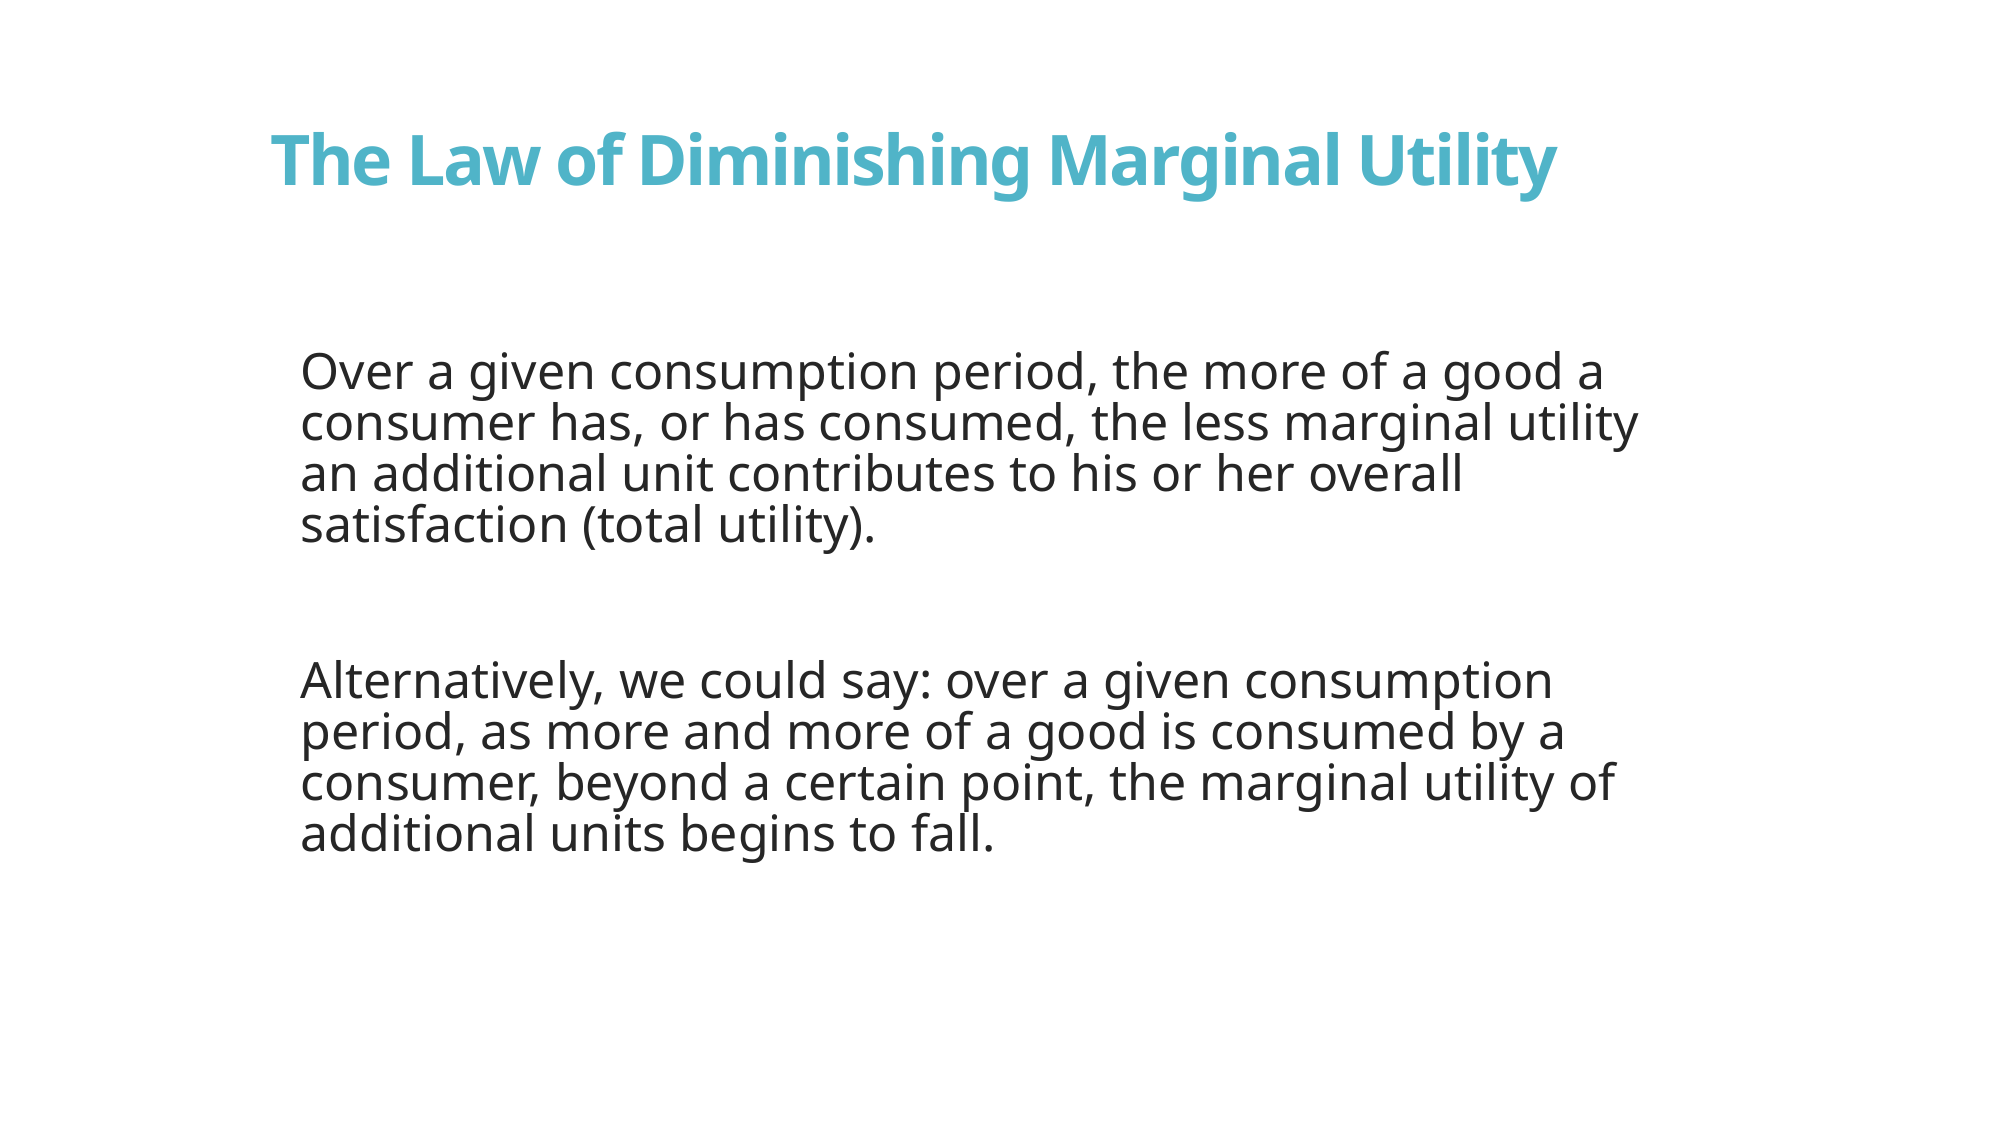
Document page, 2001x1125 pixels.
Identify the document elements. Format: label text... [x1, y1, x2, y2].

list Over a given consumption period, the more of a good a consumer has, or has consumed, the less marginal utility an additional unit contributes to his or her overall satisfaction (total utility). Alternatively, we could say: over a given consumption period, as more and more of a good is consumed by a consumer, beyond a certain point, the marginal utility of additional units begins to fall. [270, 340, 1671, 999]
title The Law of Diminishing Marginal Utility [255, 89, 1656, 240]
